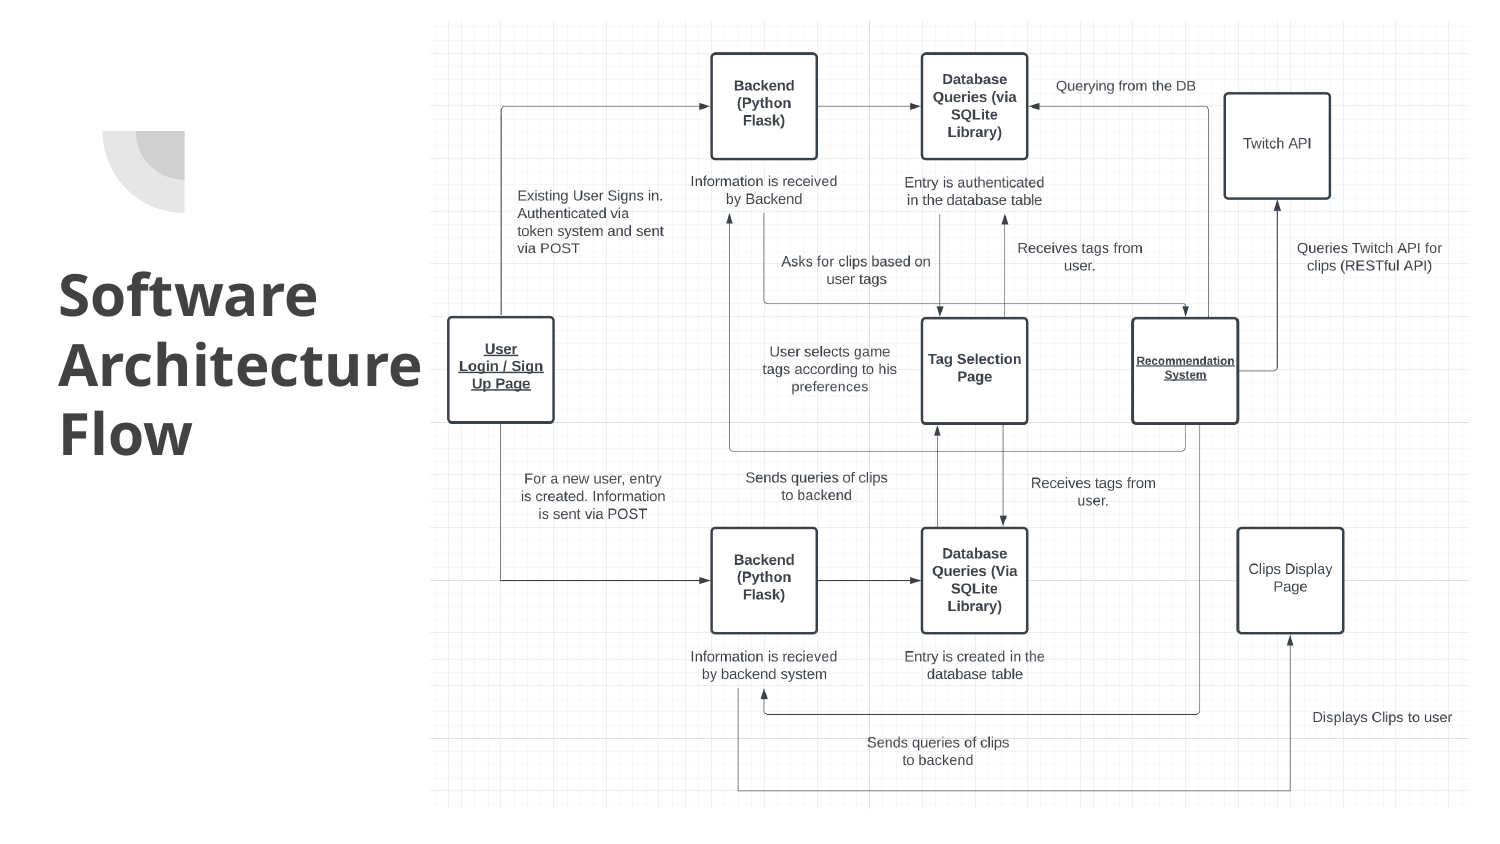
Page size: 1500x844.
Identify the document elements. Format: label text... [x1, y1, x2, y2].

title Software Architecture Flow [43, 242, 425, 755]
picture [430, 21, 1470, 809]
